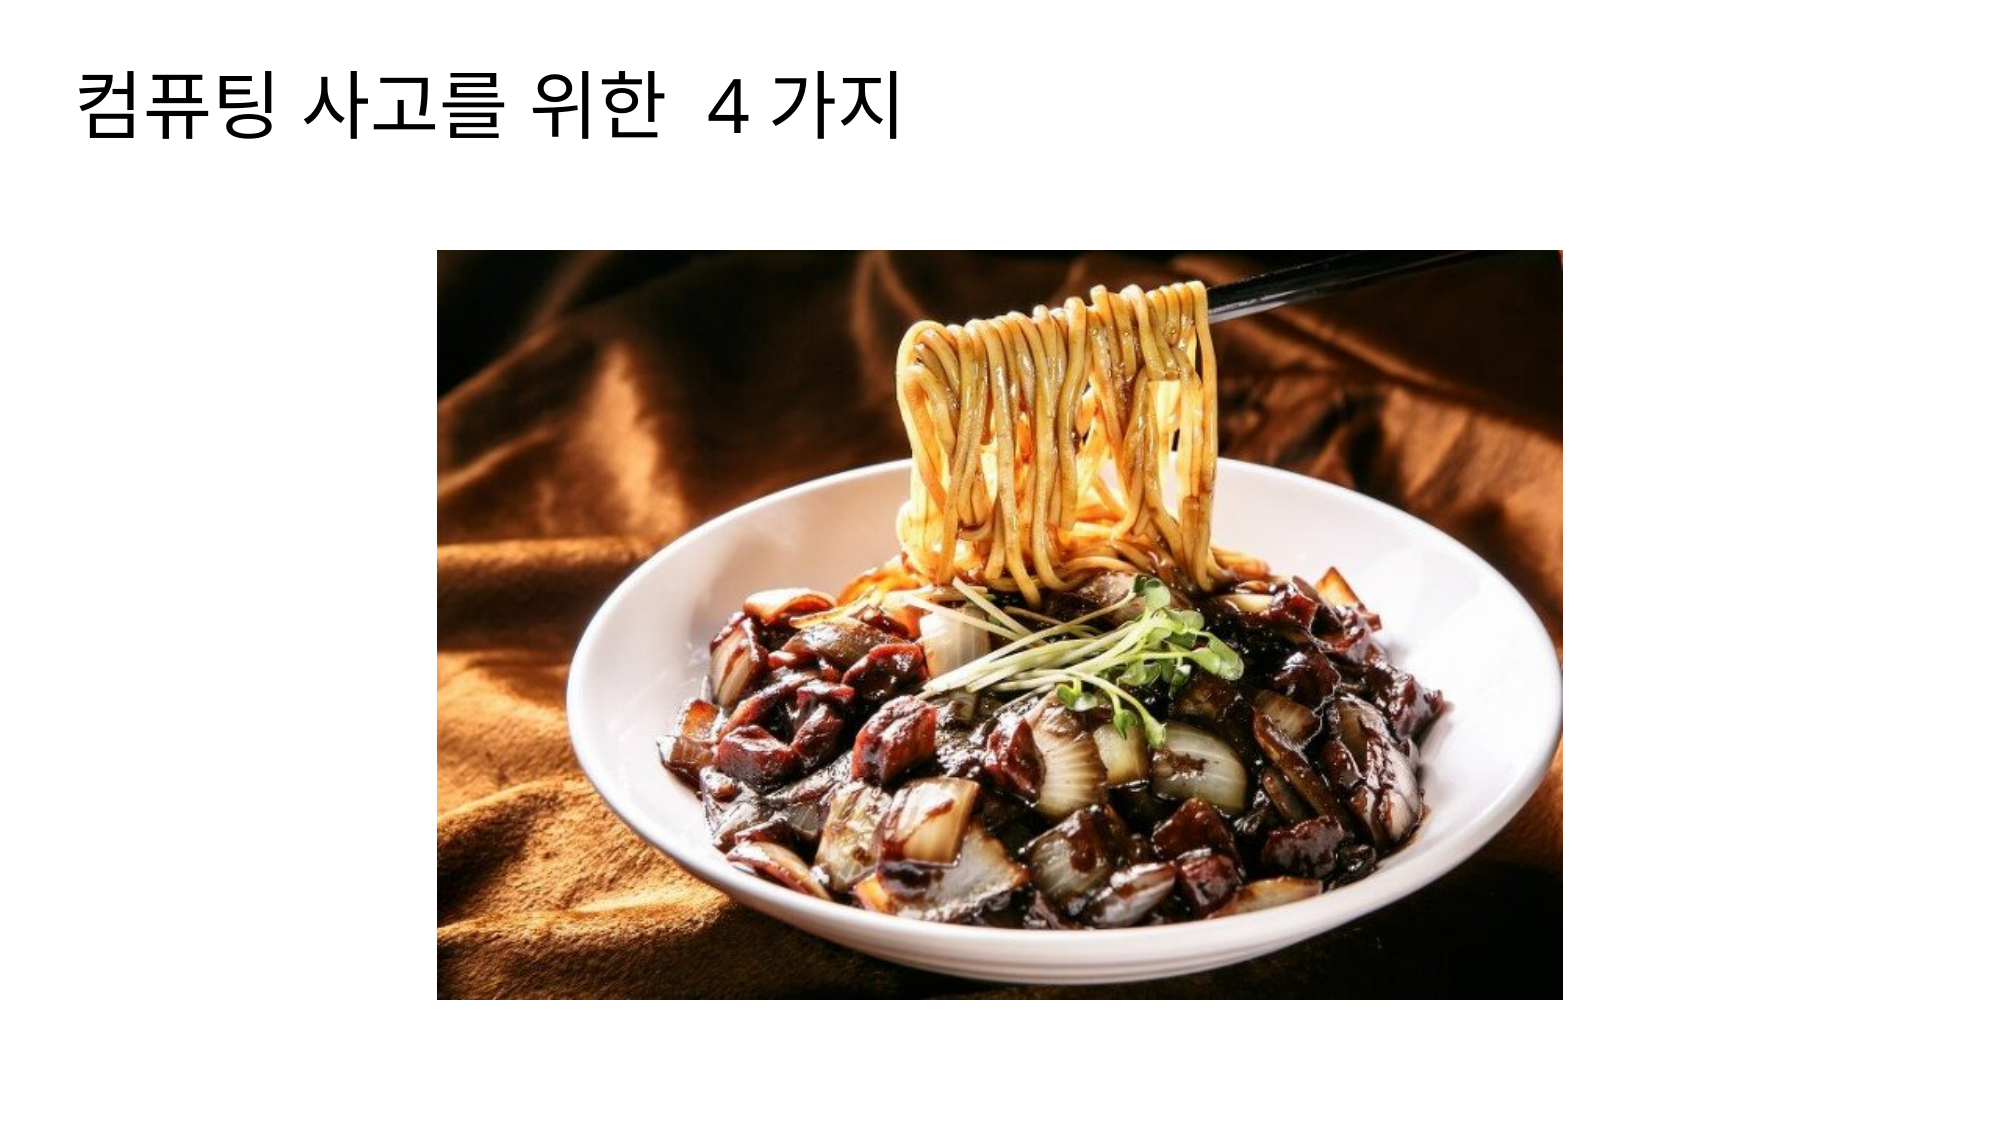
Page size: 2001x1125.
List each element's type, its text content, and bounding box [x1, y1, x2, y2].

picture [437, 250, 1563, 1000]
text_box 컴퓨팅 사고를 위한 4가지 [59, 50, 921, 156]
